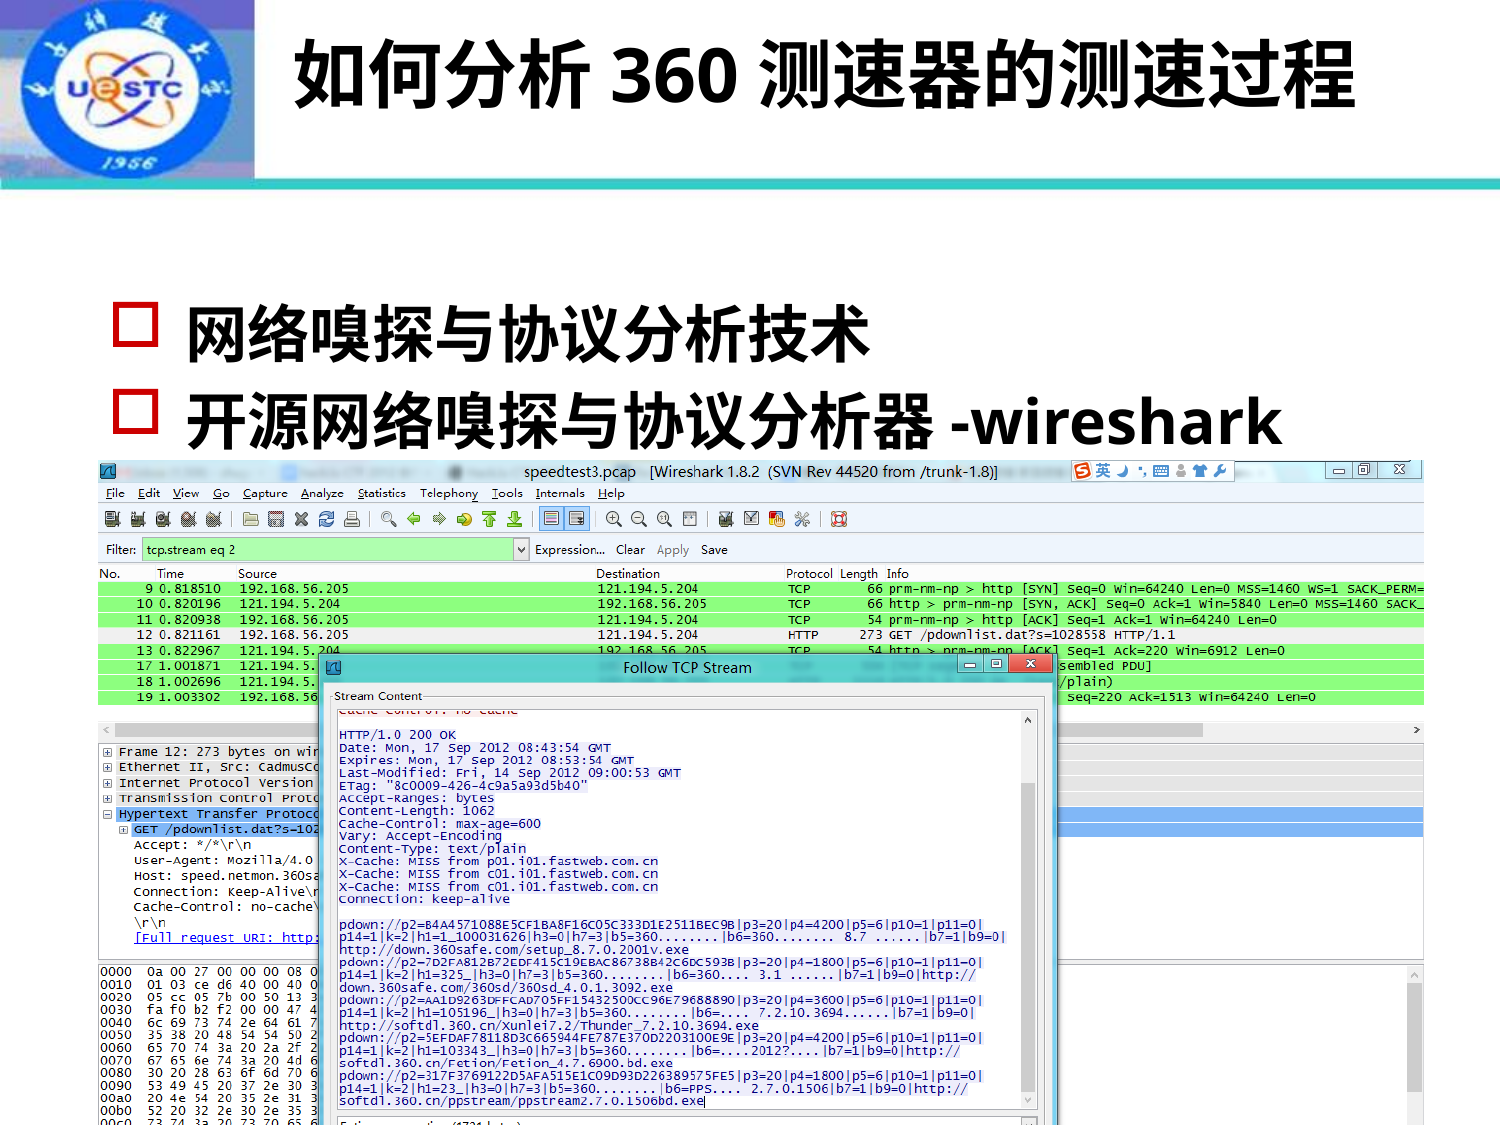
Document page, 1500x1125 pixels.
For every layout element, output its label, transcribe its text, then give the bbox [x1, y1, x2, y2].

picture [0, 0, 1500, 1125]
title 如何分析360测速器的测速过程 [277, 49, 1407, 126]
list 网络嗅探与协议分析技术 开源网络嗅探与协议分析器-wireshark [92, 287, 1406, 465]
